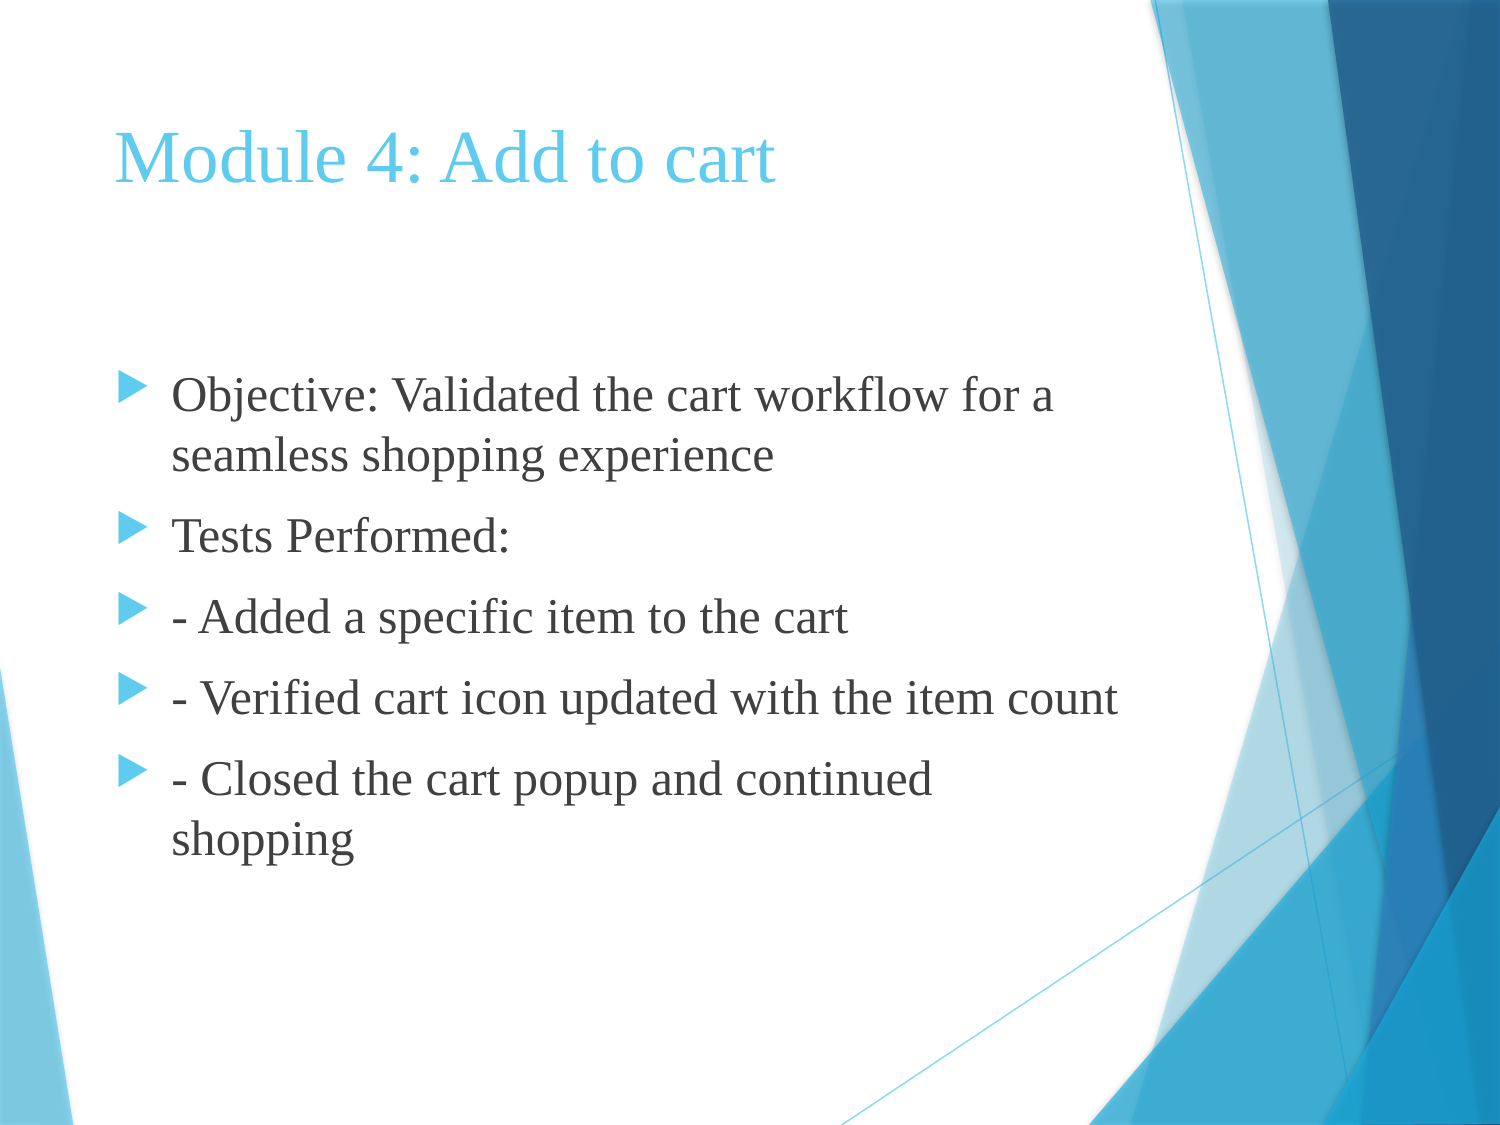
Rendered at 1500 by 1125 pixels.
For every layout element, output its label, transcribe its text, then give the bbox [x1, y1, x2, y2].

list Objective: Validated the cart workflow for a seamless shopping experience Tests Performed: - Added a specific item to the cart - Verified cart icon updated with the item count - Closed the cart popup and continued shopping [99, 354, 1142, 992]
title Module 4: Add to cart [99, 99, 1142, 317]
